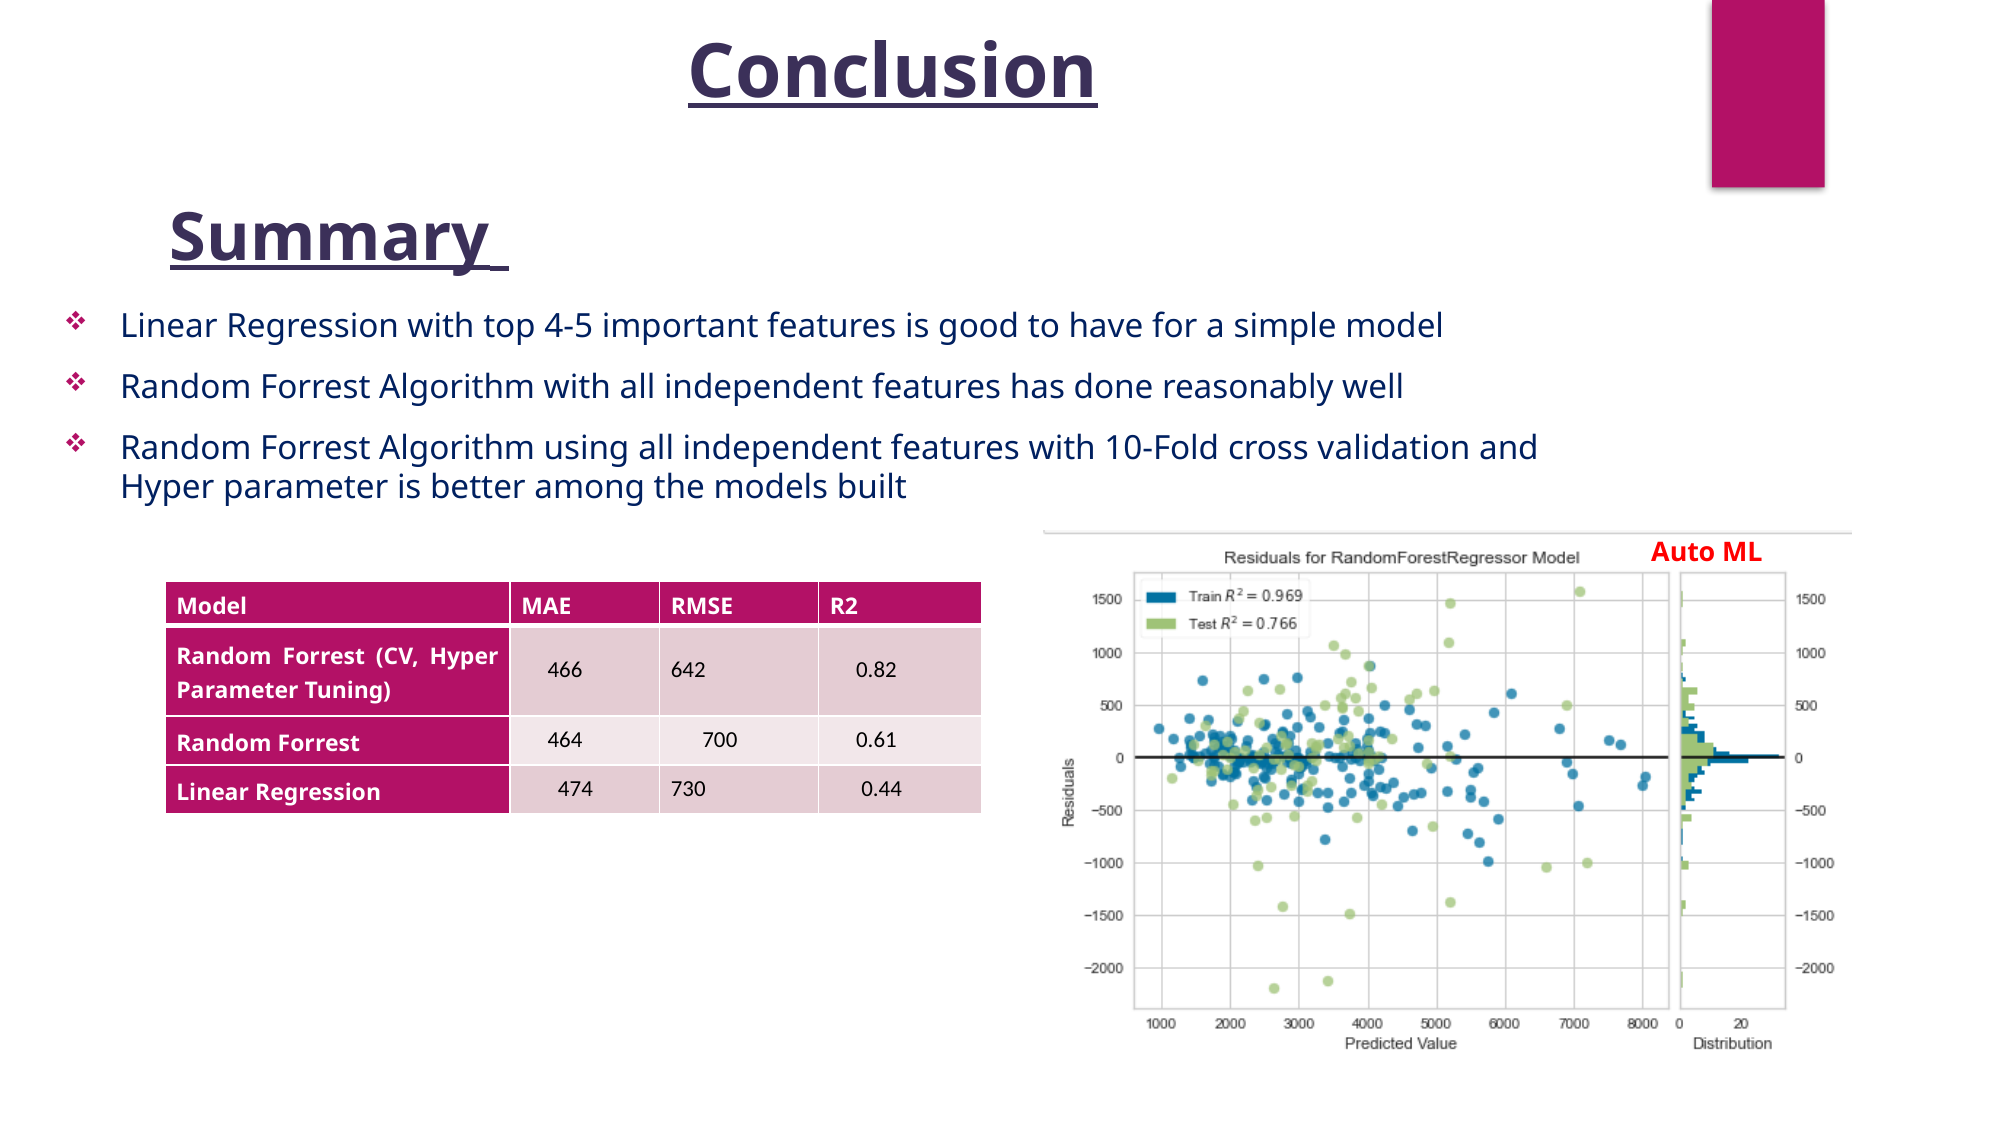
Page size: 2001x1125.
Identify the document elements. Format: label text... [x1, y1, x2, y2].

table_cell 0.82 [819, 628, 981, 715]
table_cell 464 [511, 717, 659, 764]
table_cell 0.44 [819, 766, 981, 813]
table_header R2 [819, 582, 981, 623]
text_box [999, 296, 1817, 891]
list Linear Regression with top 4-5 important features is good to have for a simple model Random Forrest Algorithm with all independent features has done reasonably well Random Forrest Algorithm using all independent features with 10-Fold cross validation and Hyper parameter is better among the models built [48, 296, 999, 558]
table_cell 700 [660, 717, 818, 764]
table_cell 0.61 [819, 717, 981, 764]
text_box Conclusion [672, 20, 1139, 115]
table_cell 730 [660, 766, 818, 813]
table_cell Random Forrest (CV, Hyper Parameter Tuning) [166, 628, 509, 715]
table_header MAE [511, 582, 659, 623]
table_cell 474 [511, 766, 659, 813]
table_header Model [166, 582, 509, 623]
title Summary [154, 172, 566, 289]
picture [1041, 530, 1852, 1074]
table_cell 642 [660, 628, 818, 715]
table_cell Random Forrest [166, 717, 509, 764]
table_header RMSE [660, 582, 818, 623]
table_cell 466 [511, 628, 659, 715]
table_cell Linear Regression [166, 766, 509, 813]
